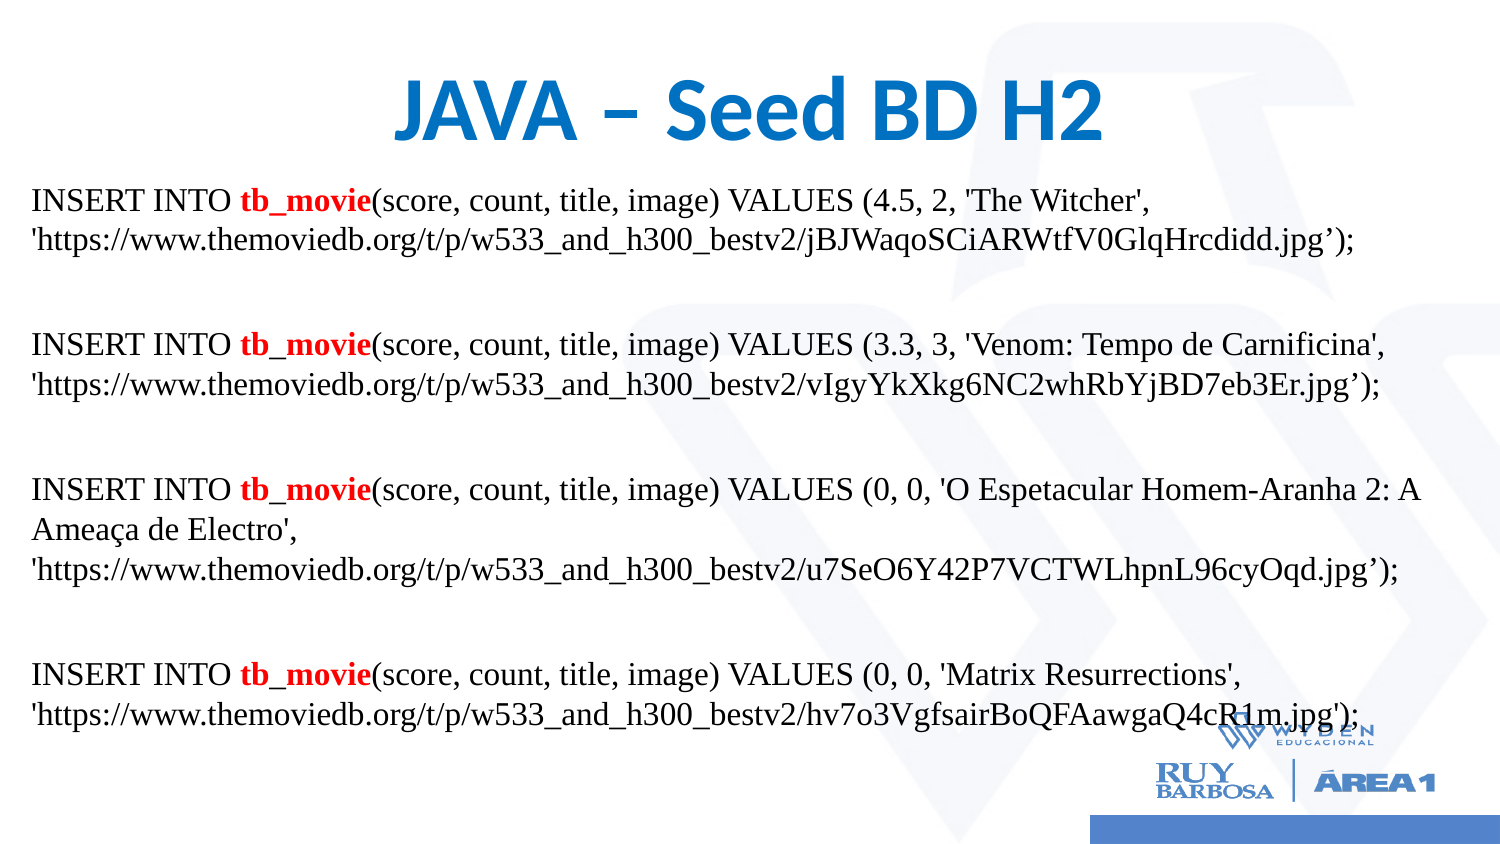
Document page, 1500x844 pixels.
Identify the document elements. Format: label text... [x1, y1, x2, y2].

title JAVA – Seed BD H2 [74, 33, 1426, 169]
list INSERT INTO tb_movie(score, count, title, image) VALUES (4.5, 2, 'The Witcher', 'https://www.themoviedb.org/t/p/w533_and_h300_bestv2/jBJWaqoSCiARWtfV0GlqHrcdidd.jpg’); INSERT INTO tb_movie(score, count, title, image) VALUES (3.3, 3, 'Venom: Tempo de Carnificina', 'https://www.themoviedb.org/t/p/w533_and_h300_bestv2/vIgyYkXkg6NC2whRbYjBD7eb3Er.jpg’); INSERT INTO tb_movie(score, count, title, image) VALUES (0, 0, 'O Espetacular Homem-Aranha 2: A Ameaça de Electro', 'https://www.themoviedb.org/t/p/w533_and_h300_bestv2/u7SeO6Y42P7VCTWLhpnL96cyOqd.jpg’); INSERT INTO tb_movie(score, count, title, image) VALUES (0, 0, 'Matrix Resurrections', 'https://www.themoviedb.org/t/p/w533_and_h300_bestv2/hv7o3VgfsairBoQFAawgaQ4cR1m.jpg'); [22, 169, 1479, 811]
picture [0, 0, 1500, 844]
